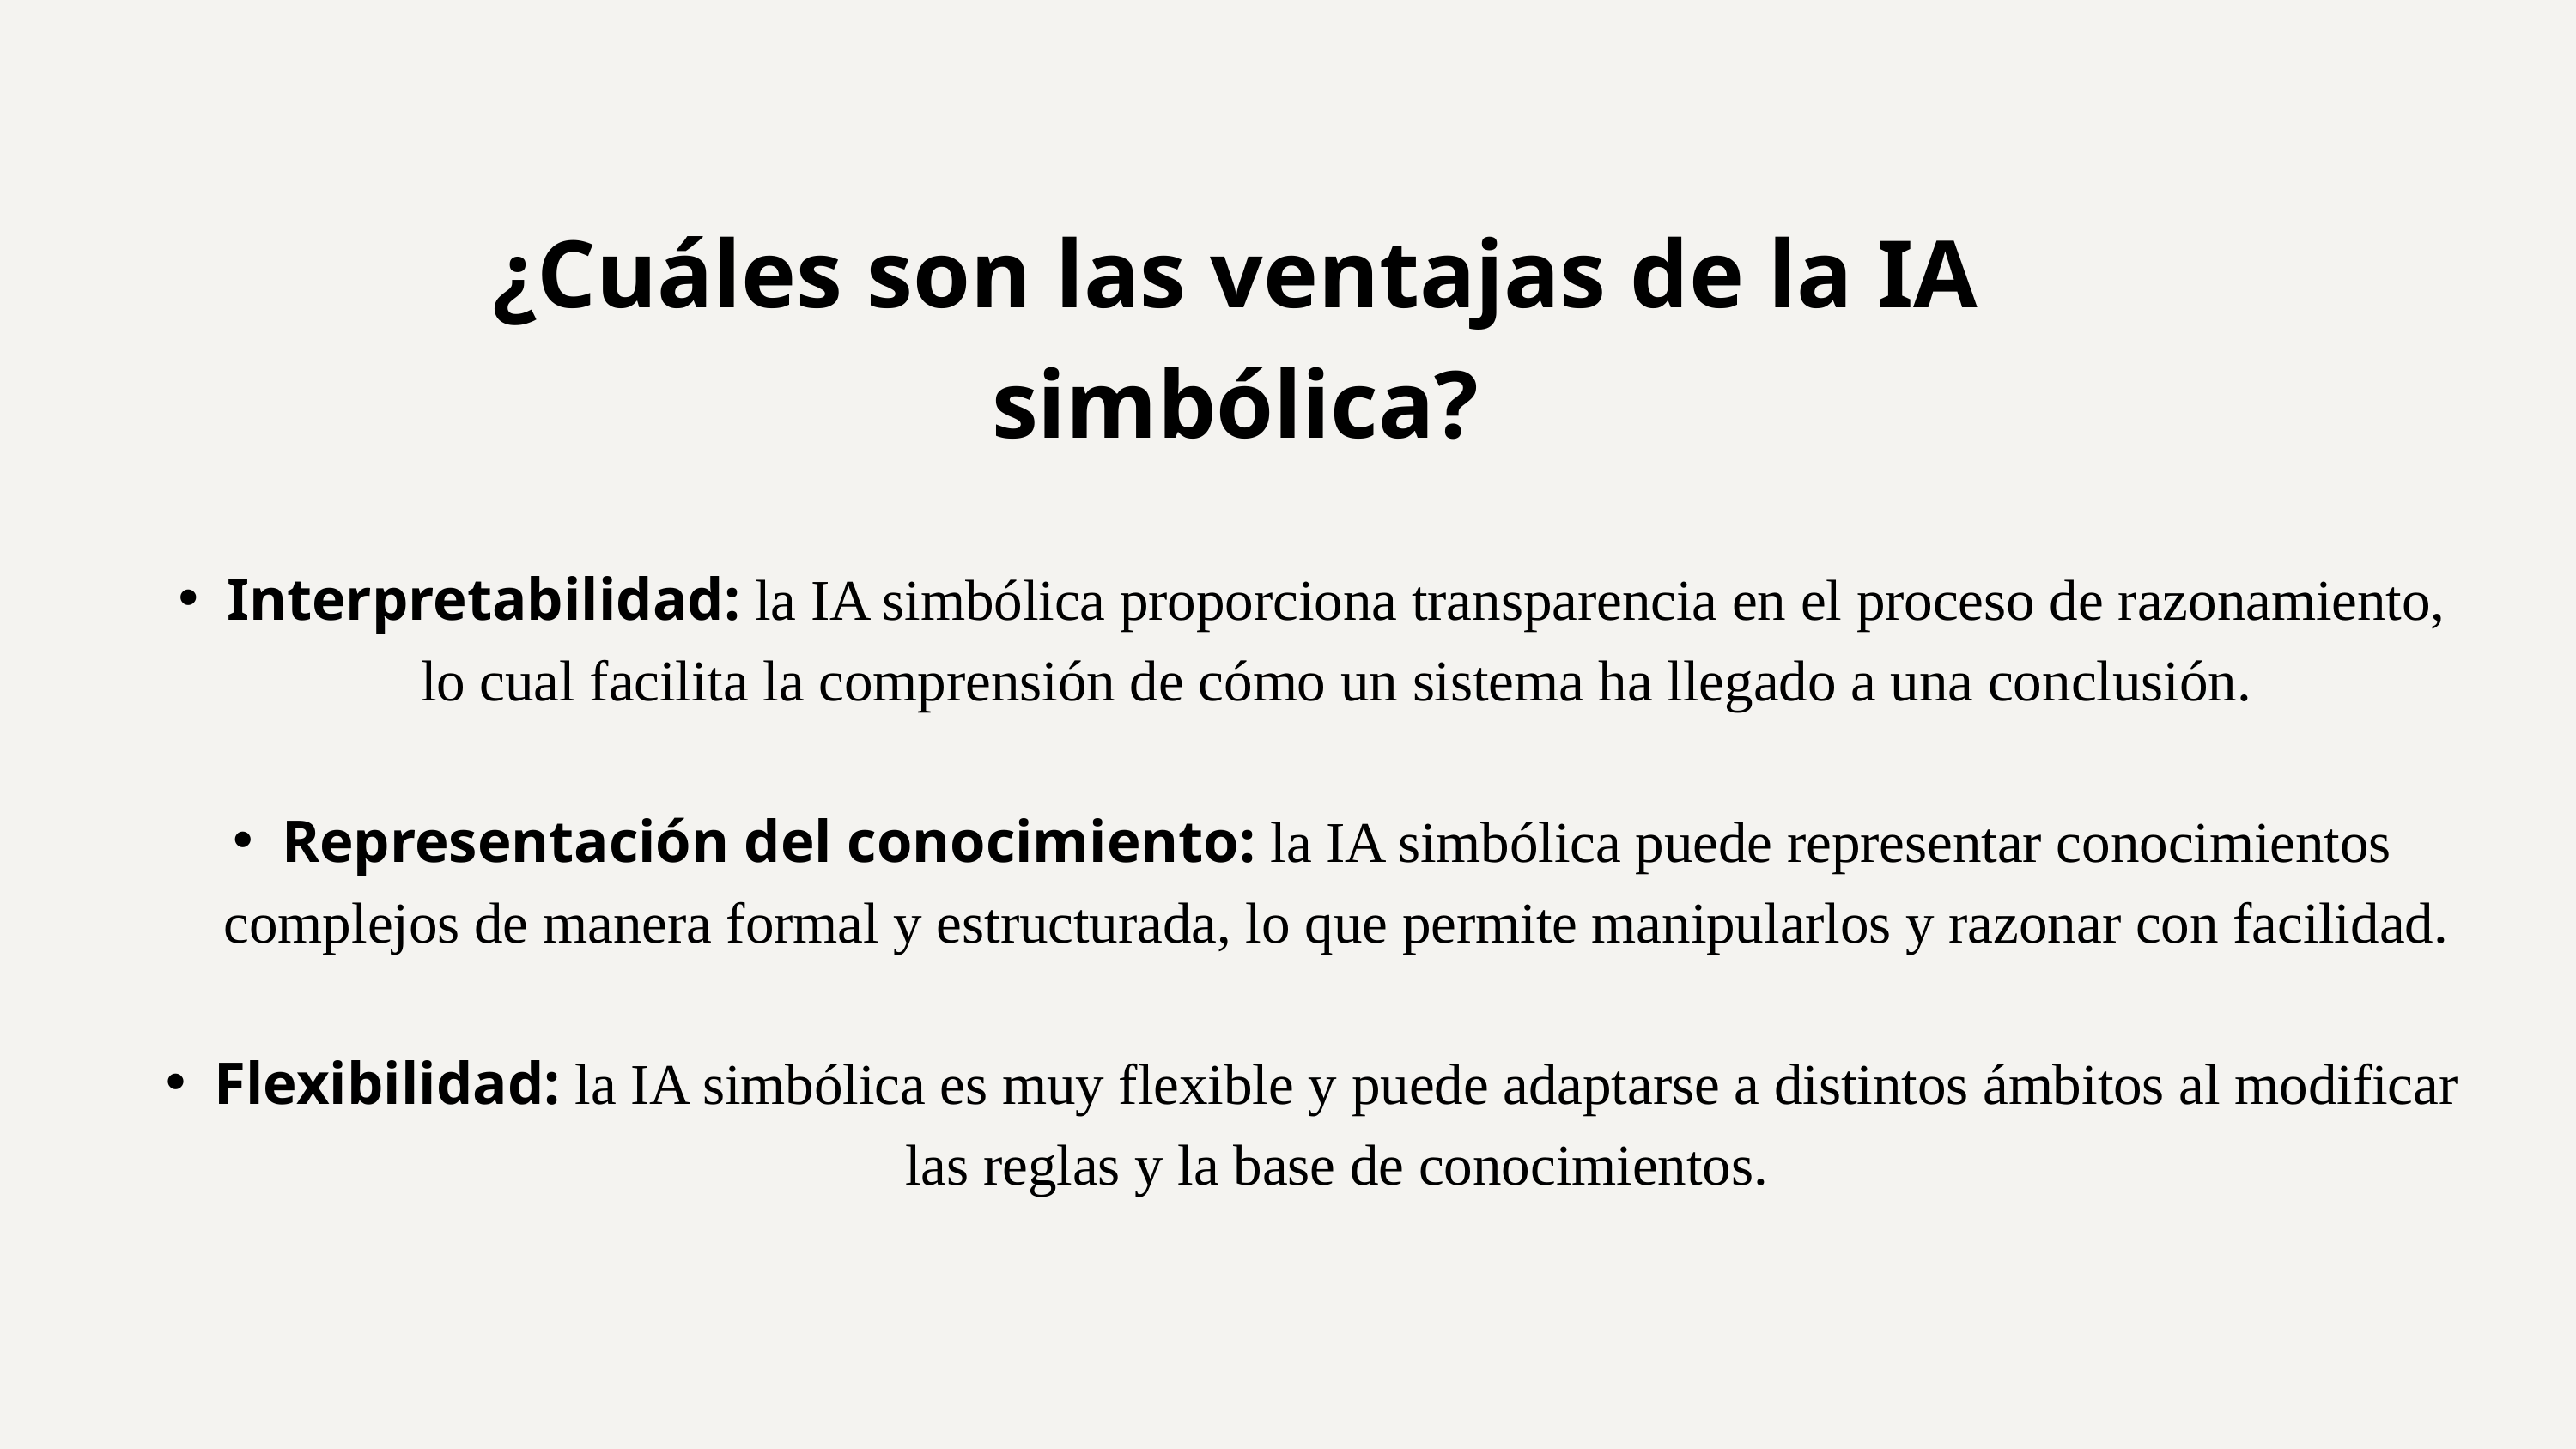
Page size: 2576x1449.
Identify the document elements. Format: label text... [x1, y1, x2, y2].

text_box ¿Cuáles son las ventajas de la IA simbólica? [239, 196, 2233, 587]
text_box Interpretabilidad: la IA simbólica proporciona transparencia en el proceso de razonamiento, lo cual facilita la comprensión de cómo un sistema ha llegado a una conclusión. Representación del conocimiento: la IA simbólica puede representar conocimientos complejos de manera formal y estructurada, lo que permite manipularlos y razonar con facilidad. Flexibilidad: la IA simbólica es muy flexible y puede adaptarse a distintos ámbitos al modificar las reglas y la base de conocimientos. [102, 550, 2474, 1197]
